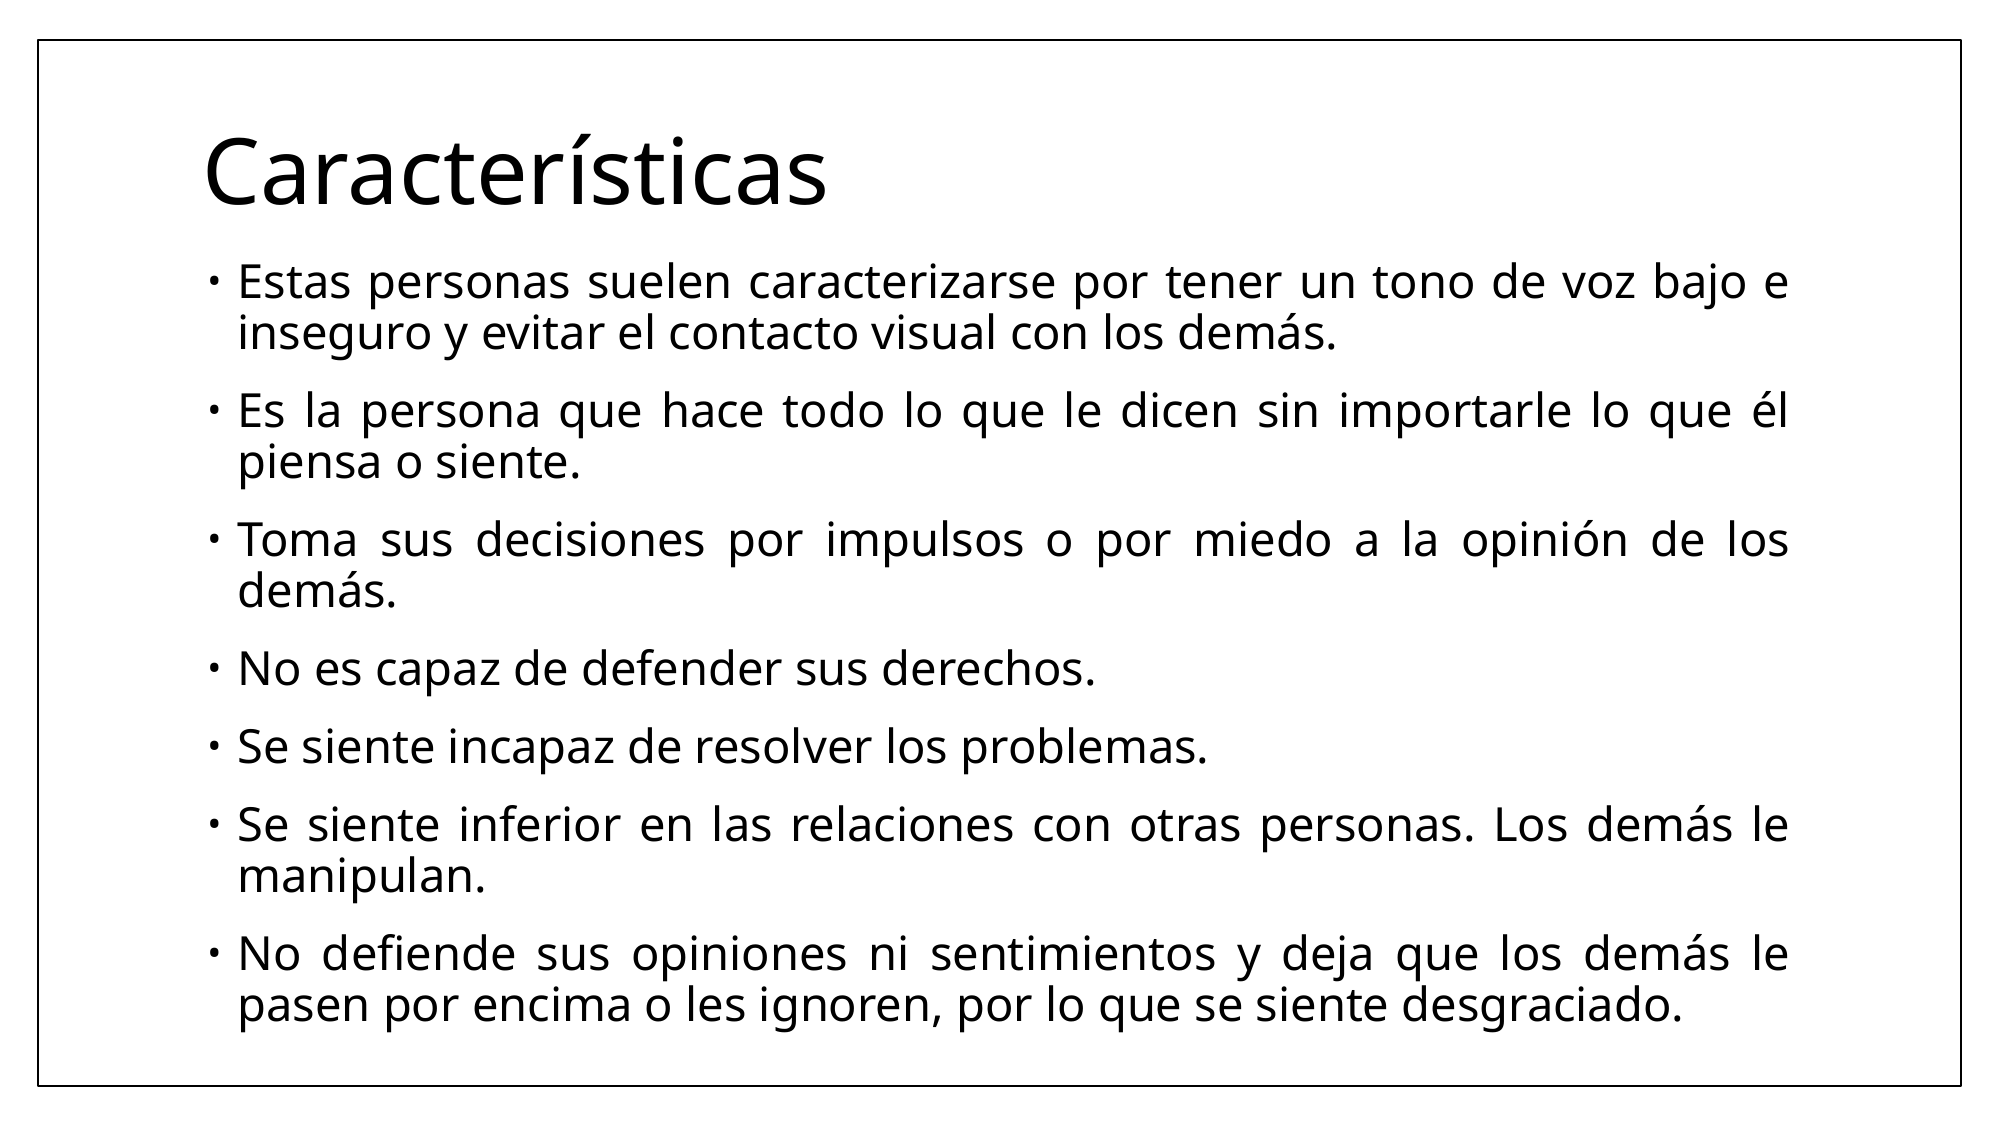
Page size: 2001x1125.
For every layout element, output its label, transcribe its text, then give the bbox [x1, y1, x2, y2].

list Estas personas suelen caracterizarse por tener un tono de voz bajo e inseguro y evitar el contacto visual con los demás. Es la persona que hace todo lo que le dicen sin importarle lo que él piensa o siente. Toma sus decisiones por impulsos o por miedo a la opinión de los demás. No es capaz de defender sus derechos. Se siente incapaz de resolver los problemas. Se siente inferior en las relaciones con otras personas. Los demás le manipulan. No defiende sus opiniones ni sentimientos y deja que los demás le pasen por encima o les ignoren, por lo que se siente desgraciado. [187, 250, 1808, 1054]
title Características [187, 99, 1808, 250]
